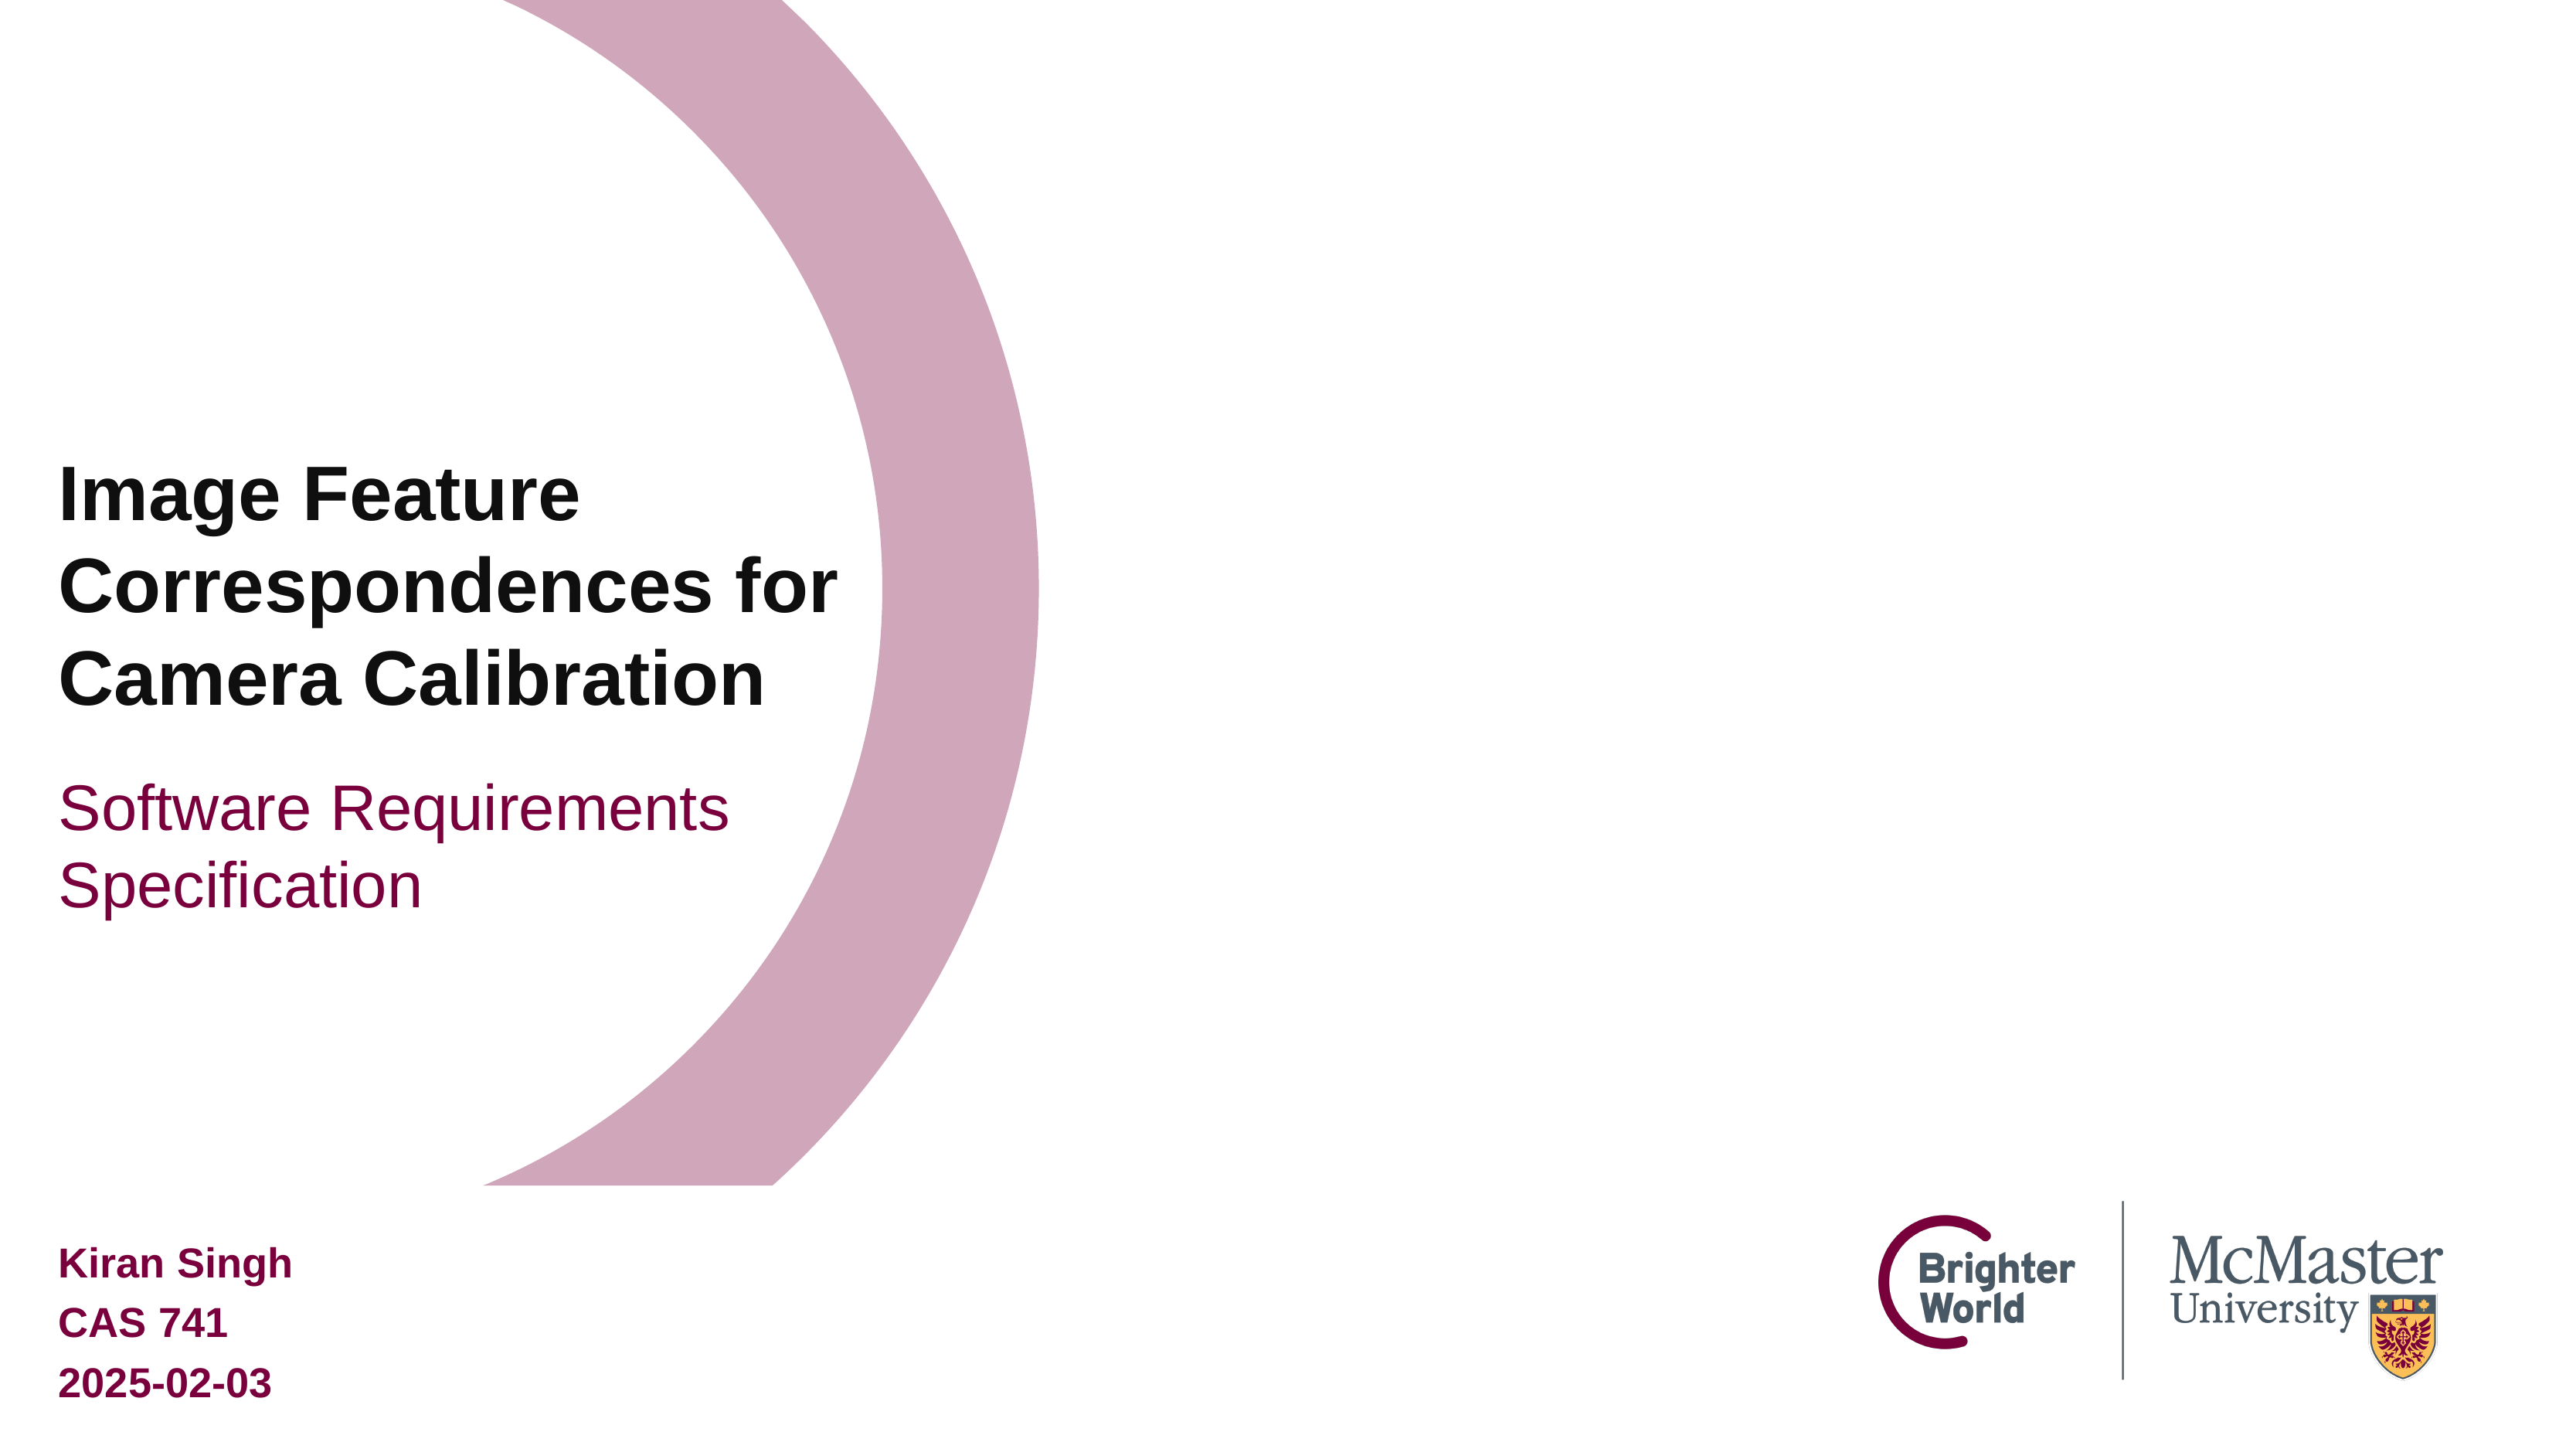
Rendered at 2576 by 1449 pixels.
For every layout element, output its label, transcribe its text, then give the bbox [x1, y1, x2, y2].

text_box [482, 0, 1039, 1186]
title Image Feature Correspondences for Camera Calibration [46, 437, 863, 937]
list Kiran Singh CAS 741 2025-02-03 [46, 1230, 695, 1439]
picture [1878, 1201, 2443, 1381]
subtitle Software Requirements Specification [46, 760, 786, 937]
